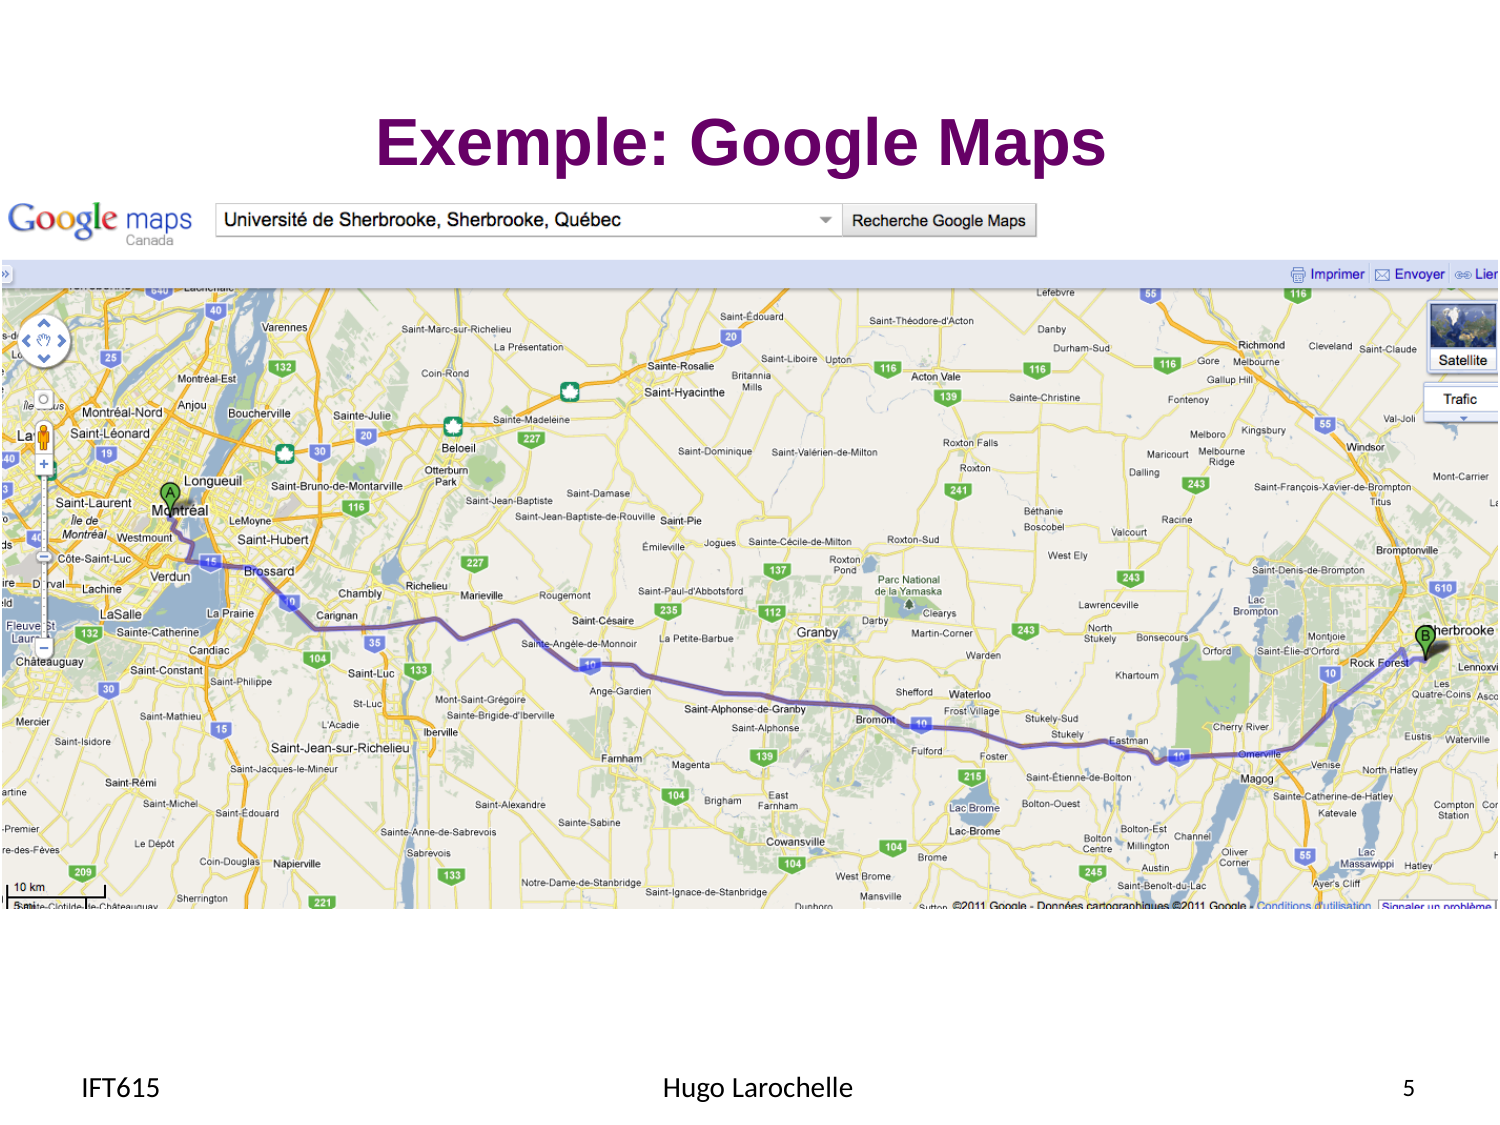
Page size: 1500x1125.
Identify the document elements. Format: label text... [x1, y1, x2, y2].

slide_number 5 [1080, 1056, 1431, 1117]
footer Hugo Larochelle [520, 1056, 996, 1117]
slide_number IFT615 [66, 1056, 356, 1117]
picture [2, 202, 1498, 909]
title Exemple: Google Maps [75, 45, 1425, 201]
